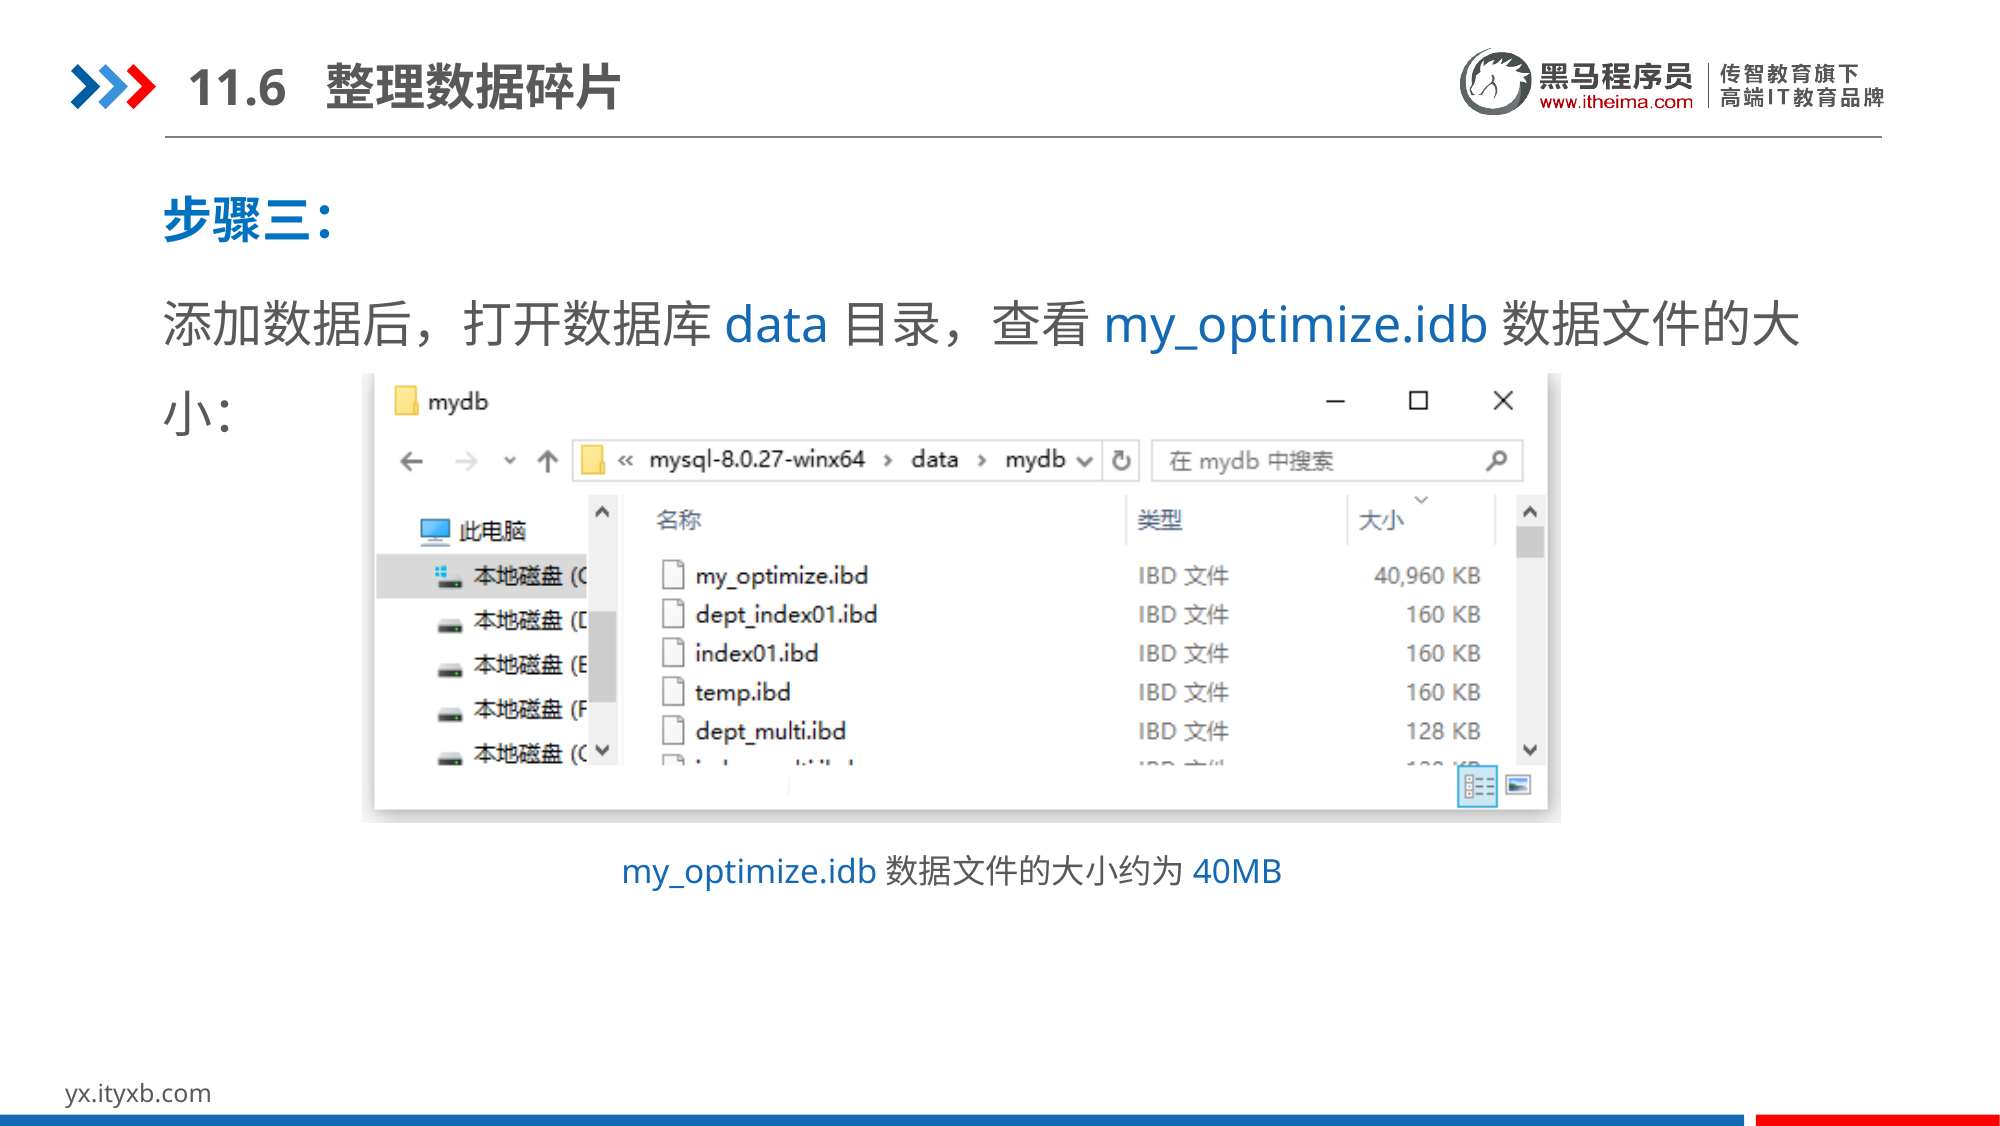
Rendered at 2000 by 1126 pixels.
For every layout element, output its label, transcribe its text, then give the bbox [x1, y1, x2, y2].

text_box my_optimize.idb数据文件的大小约为40MB [606, 832, 1316, 898]
text_box 添加数据后，打开数据库data目录，查看my_optimize.idb数据文件的大小： [148, 255, 1865, 451]
picture [361, 373, 1561, 823]
text_box 步骤三： [148, 180, 894, 255]
picture [1460, 48, 1887, 115]
text_box 11.6 整理数据碎片 [187, 43, 1047, 127]
